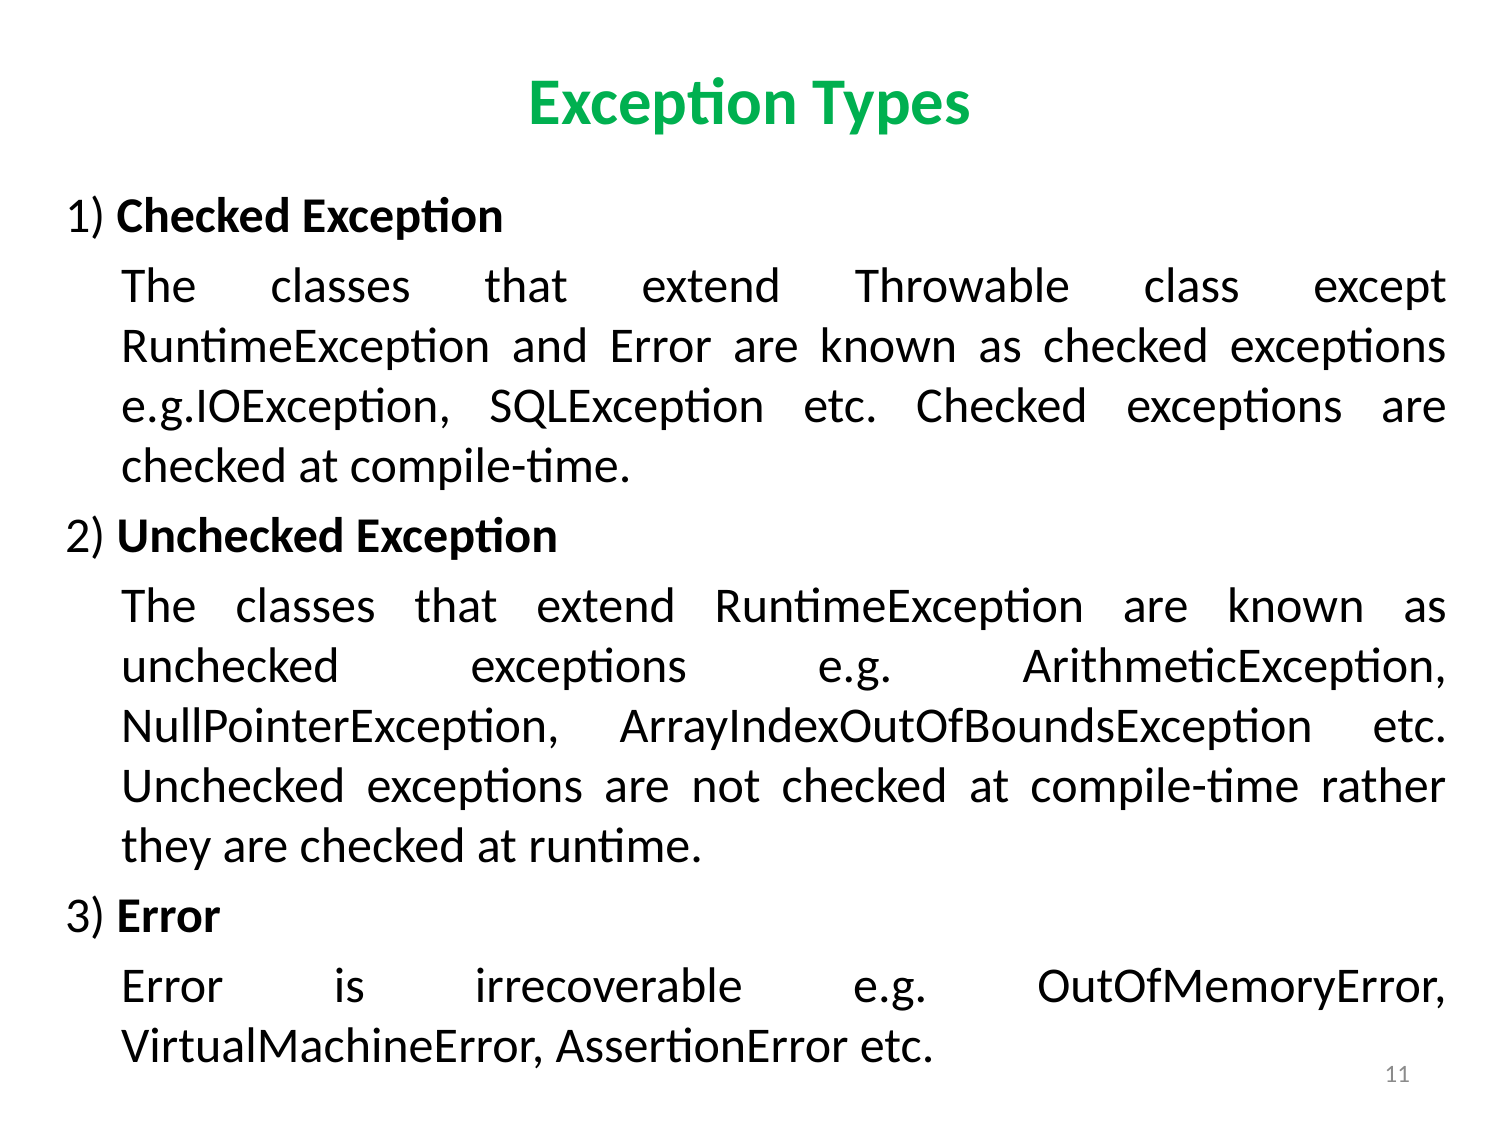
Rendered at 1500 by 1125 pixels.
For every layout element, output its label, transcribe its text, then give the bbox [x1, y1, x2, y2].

title Exception Types [75, 45, 1425, 150]
list 1) Checked Exception The classes that extend Throwable class except RuntimeException and Error are known as checked exceptions e.g.IOException, SQLException etc. Checked exceptions are checked at compile-time. 2) Unchecked Exception The classes that extend RuntimeException are known as unchecked exceptions e.g. ArithmeticException, NullPointerException, ArrayIndexOutOfBoundsException etc. Unchecked exceptions are not checked at compile-time rather they are checked at runtime. 3) Error Error is irrecoverable e.g. OutOfMemoryError, VirtualMachineError, AssertionError etc. [50, 174, 1463, 918]
slide_number 11 [1074, 1042, 1425, 1103]
